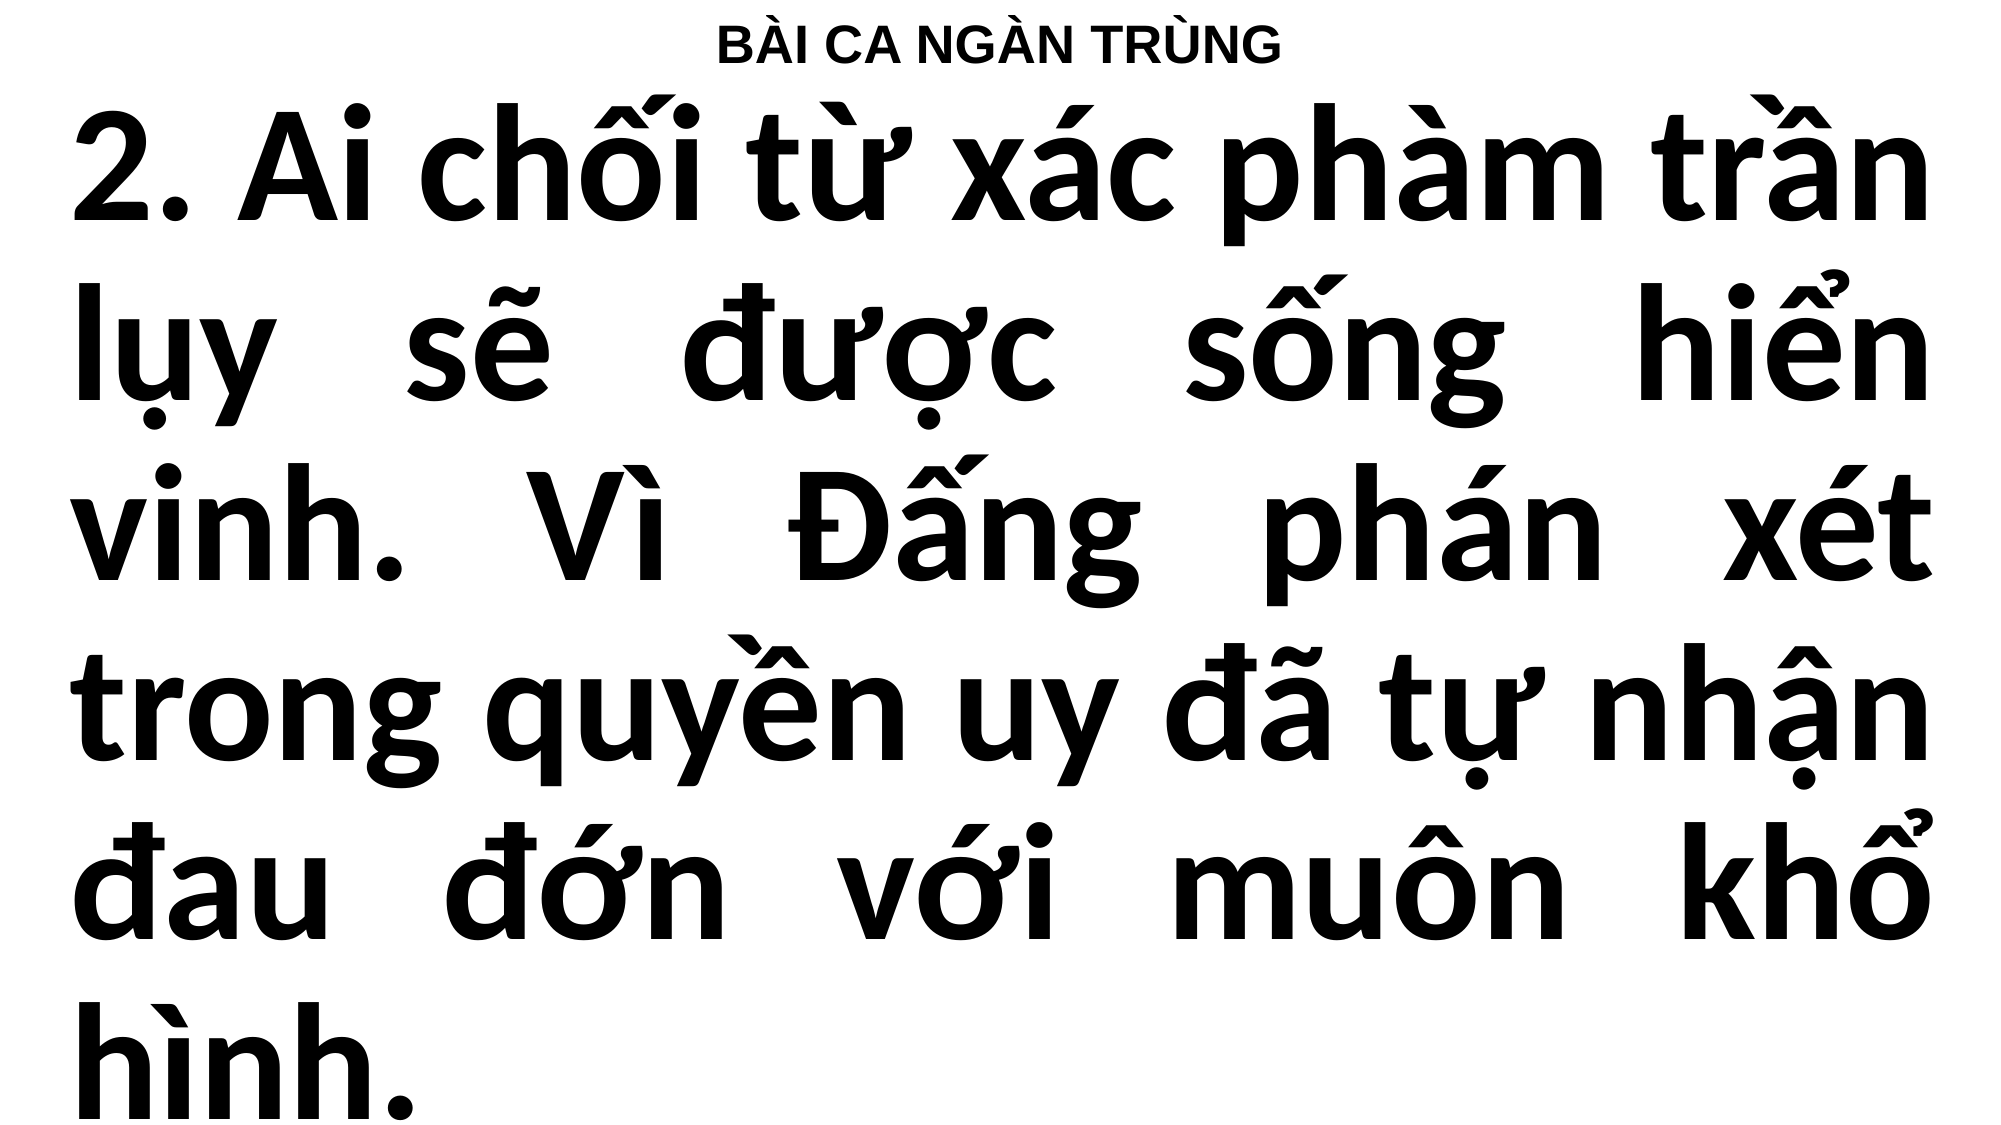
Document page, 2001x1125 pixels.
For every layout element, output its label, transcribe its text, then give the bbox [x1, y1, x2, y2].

text_box BÀI CA NGÀN TRÙNG [137, 5, 1863, 87]
list 2. Ai chối từ xác phàm trần lụy sẽ được sống hiển vinh. Vì Ðấng phán xét trong quyền uy đã tự nhận đau đớn với muôn khổ hình. [54, 68, 1953, 1072]
